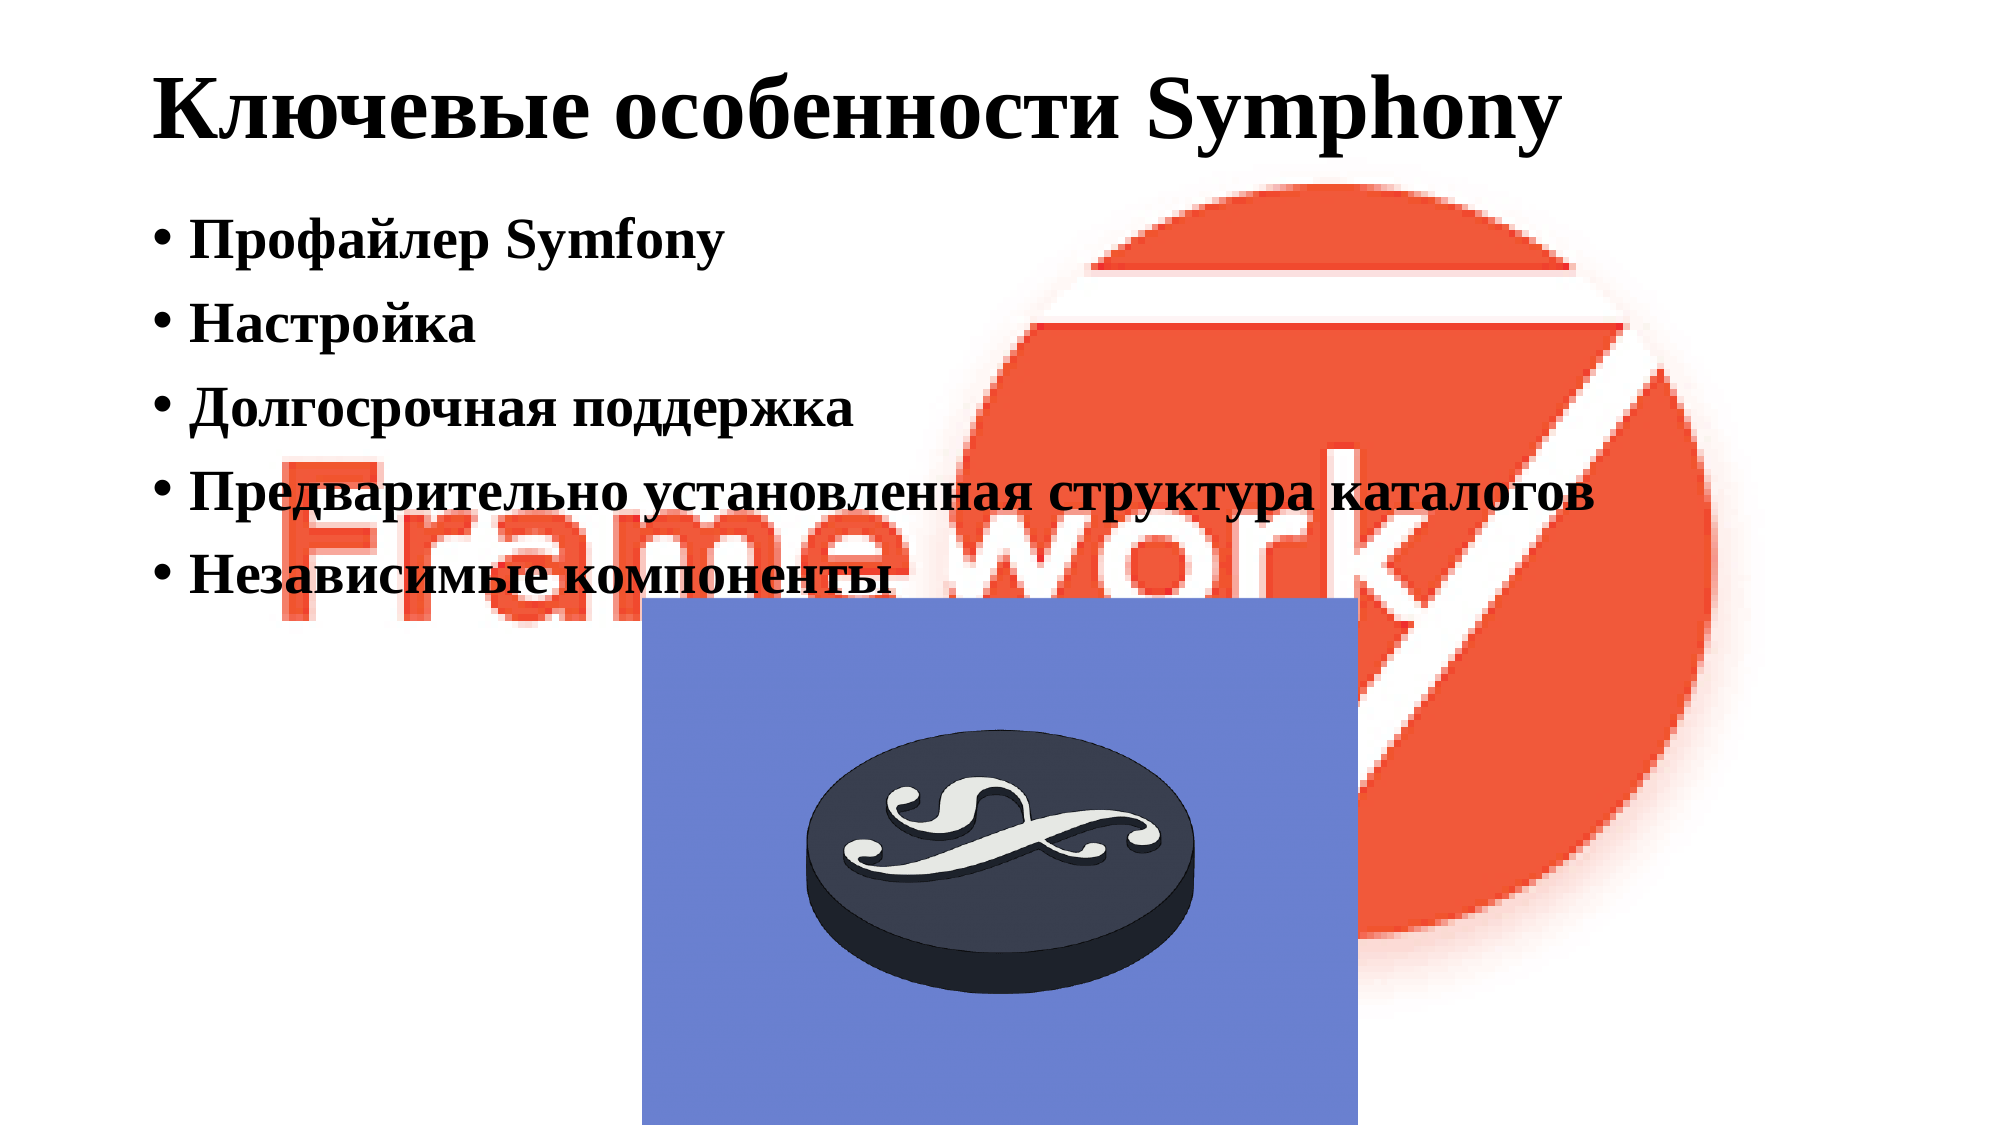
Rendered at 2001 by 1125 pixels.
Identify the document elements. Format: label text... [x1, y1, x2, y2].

picture [642, 597, 1358, 1125]
list Профайлер Symfony Настройка Долгосрочная поддержка Предварительно установленная структура каталогов Независимые компоненты [137, 200, 1863, 915]
title Ключевые особенности Symphony [137, 0, 1863, 200]
